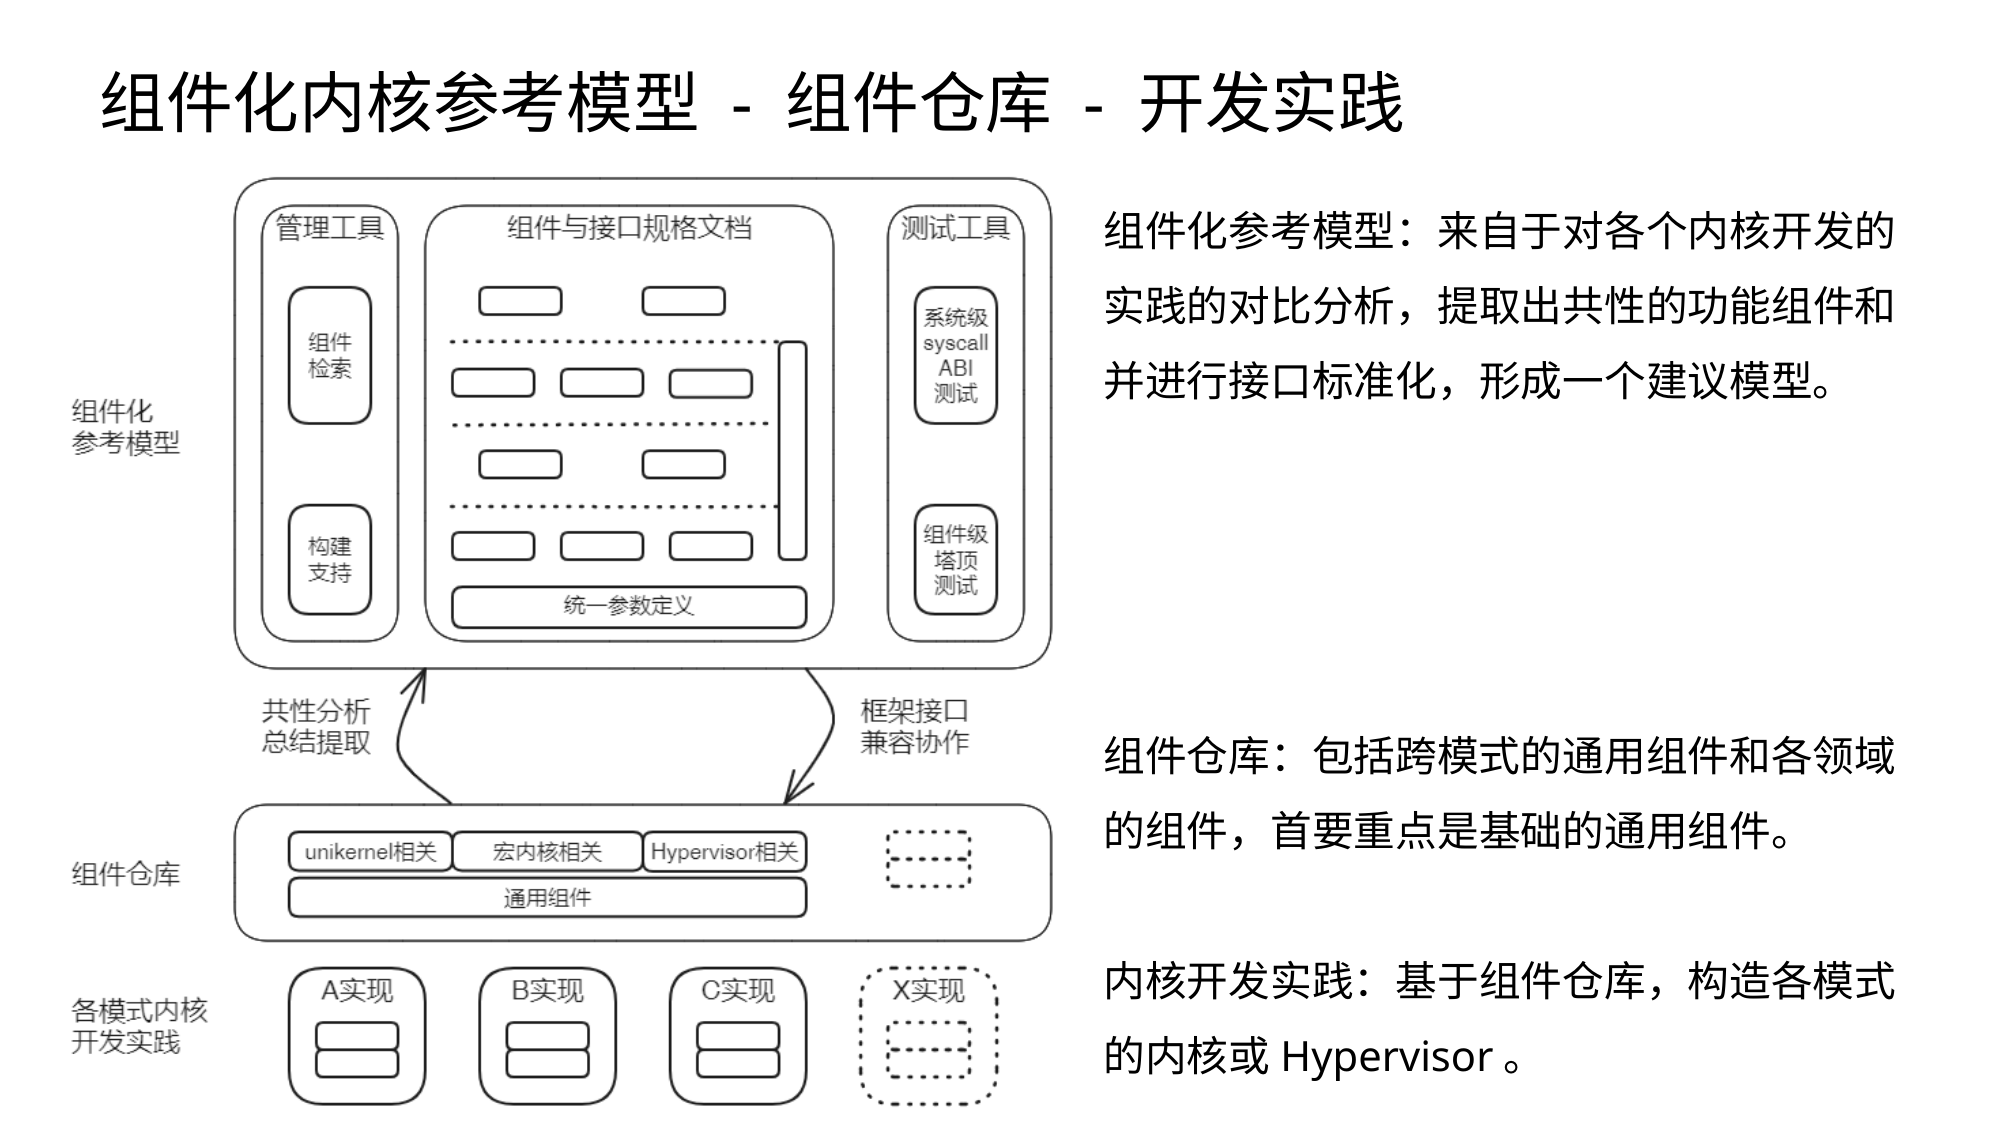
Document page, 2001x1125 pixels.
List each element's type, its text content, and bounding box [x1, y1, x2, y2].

text_box 组件化内核参考模型 - 组件仓库 - 开发实践 [84, 53, 1538, 149]
text_box 组件化参考模型：来自于对各个内核开发的实践的对比分析，提取出共性的功能组件和并进行接口标准化，形成一个建议模型。 组件仓库：包括跨模式的通用组件和各领域的组件，首要重点是基础的通用组件。 内核开发实践：基于组件仓库，构造各模式的内核或Hypervisor。 [1088, 172, 1942, 1088]
picture [58, 165, 1065, 1118]
